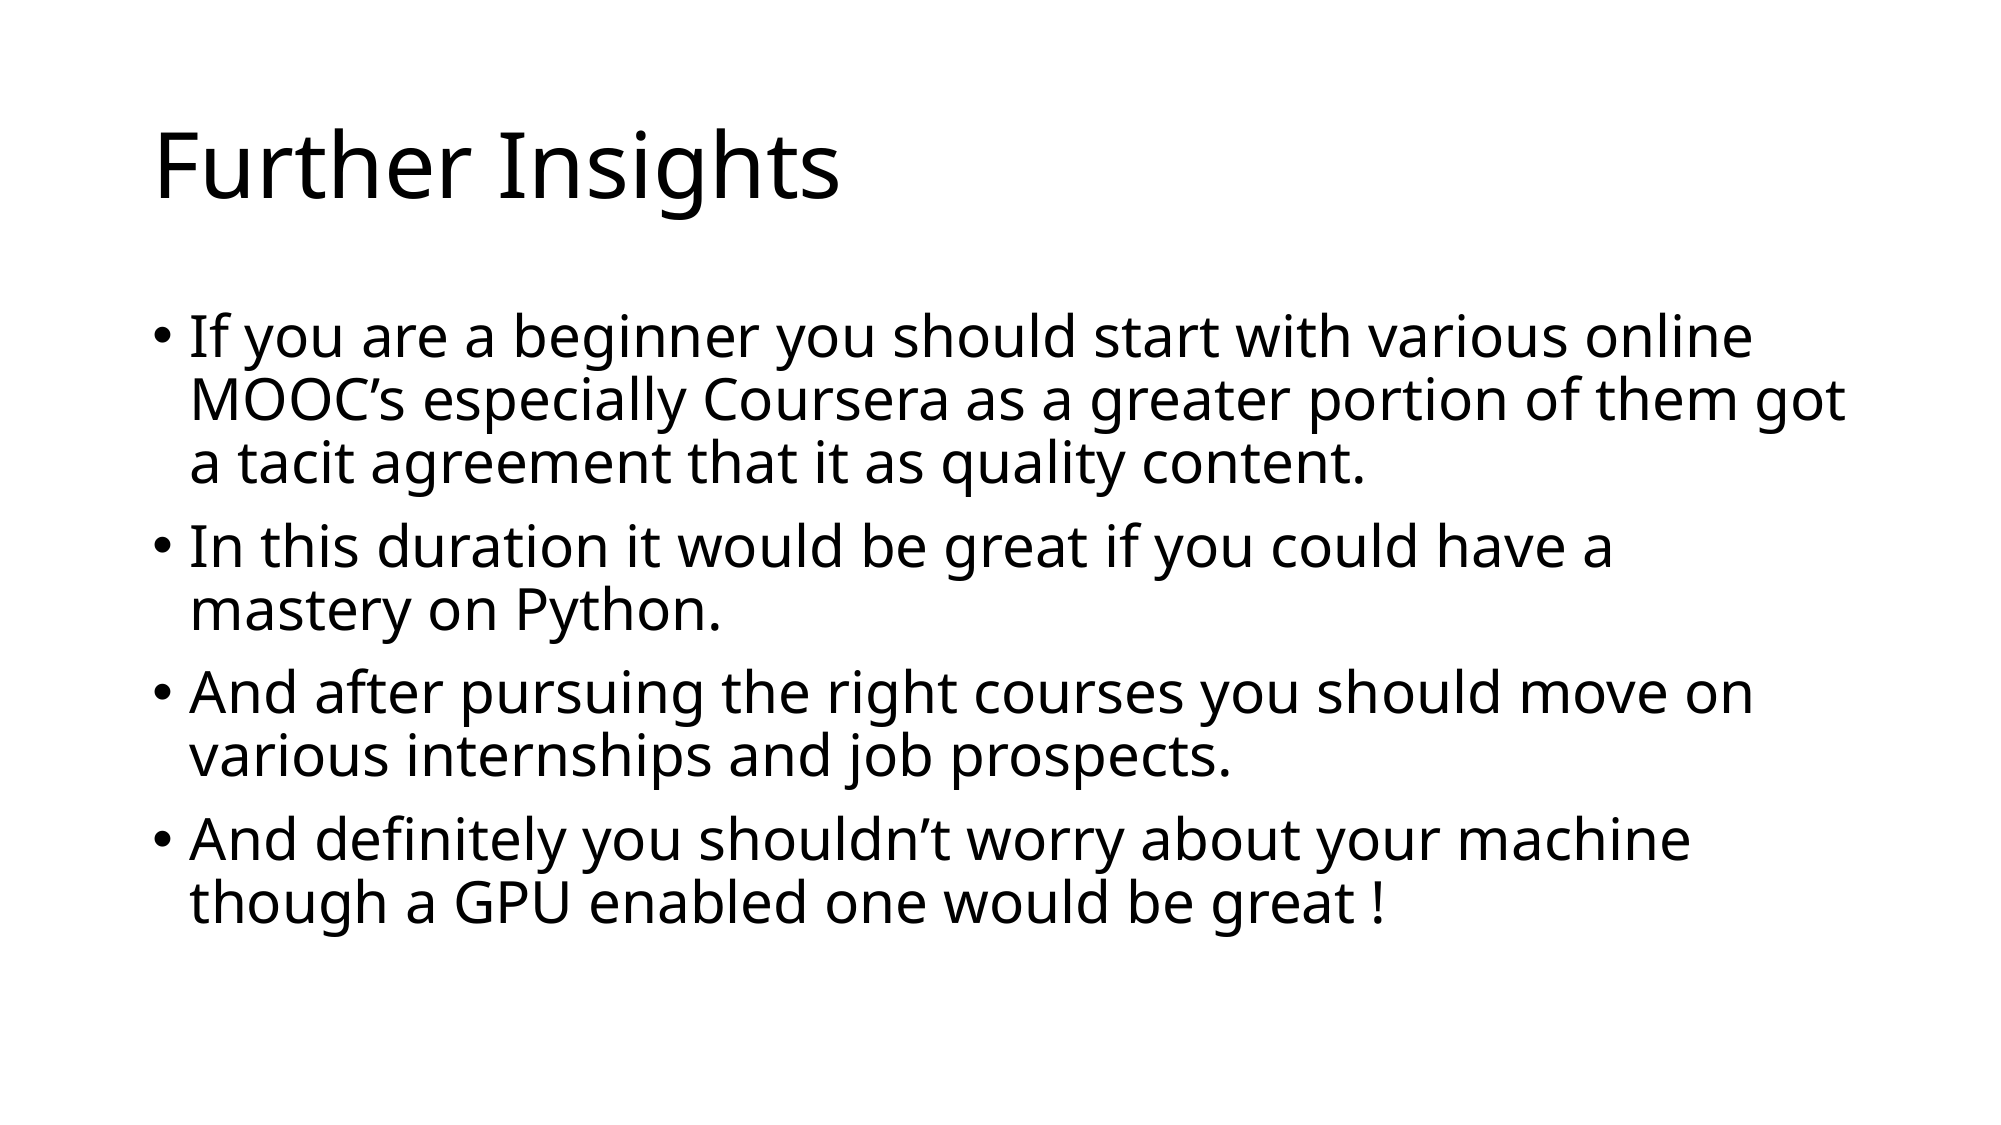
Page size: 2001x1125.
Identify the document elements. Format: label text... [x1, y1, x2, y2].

list If you are a beginner you should start with various online MOOC’s especially Coursera as a greater portion of them got a tacit agreement that it as quality content. In this duration it would be great if you could have a mastery on Python. And after pursuing the right courses you should move on various internships and job prospects. And definitely you shouldn’t worry about your machine though a GPU enabled one would be great ! [137, 299, 1863, 1014]
title Further Insights [137, 59, 1863, 278]
